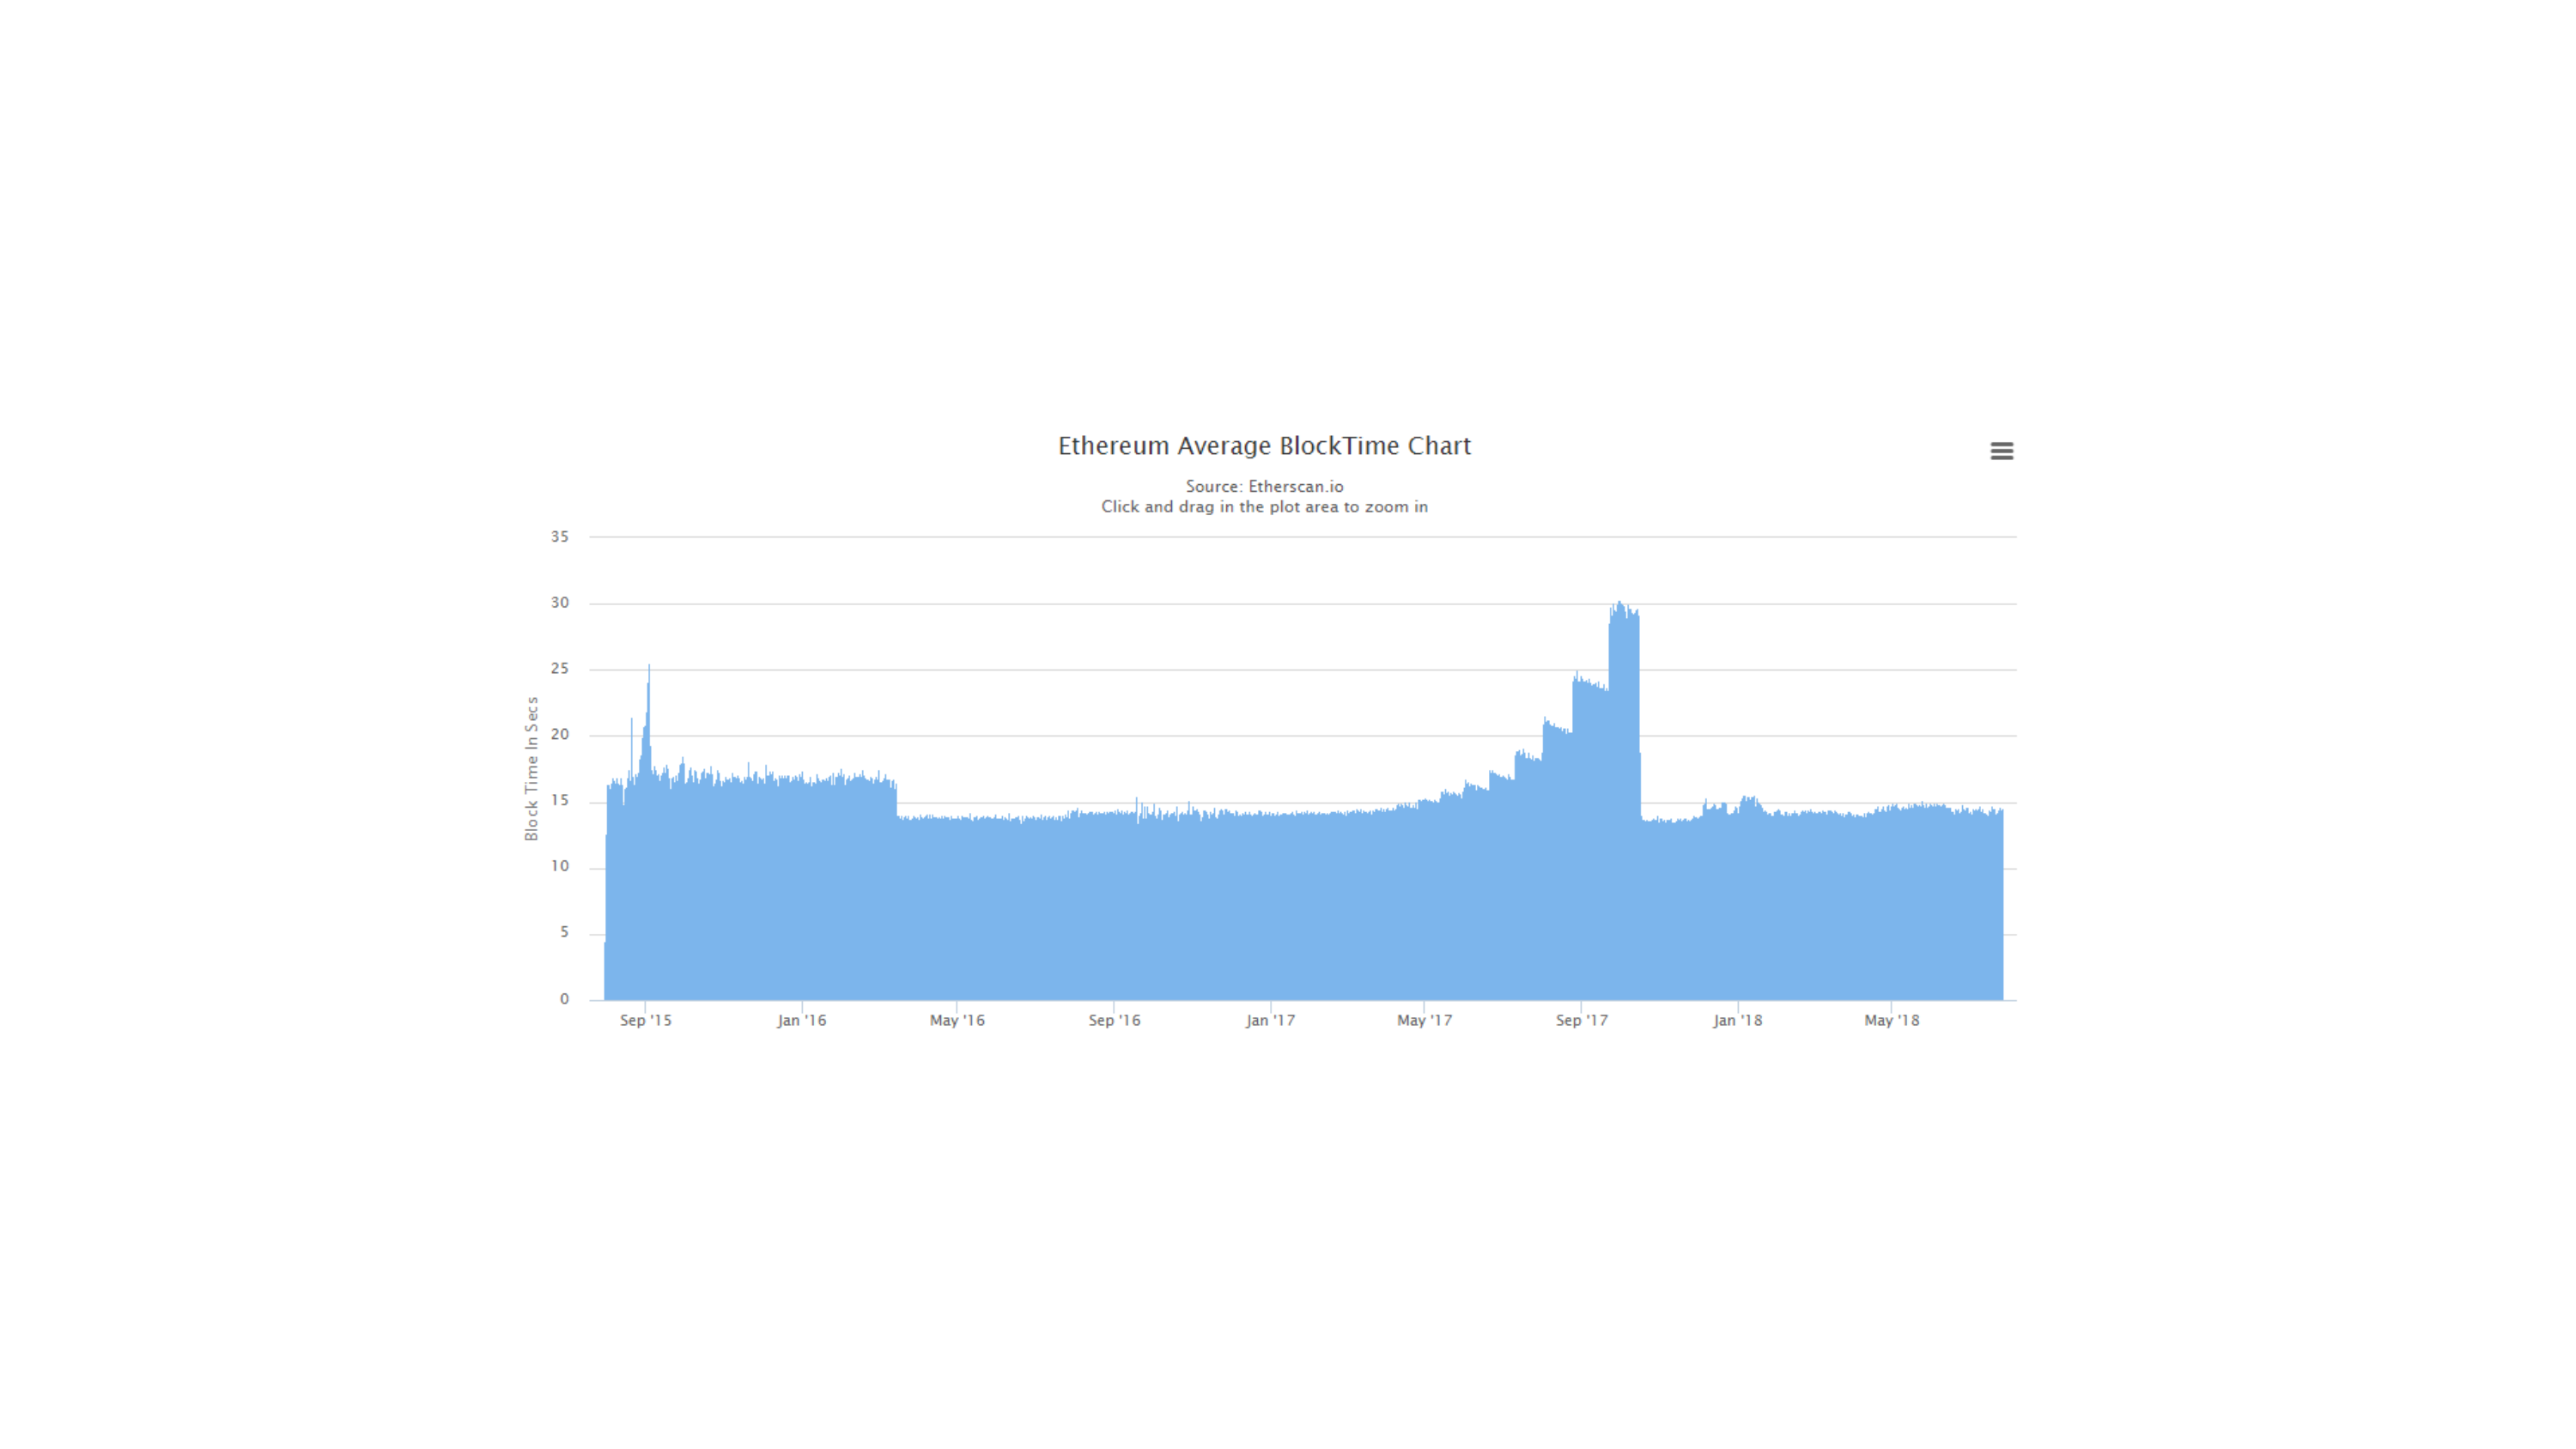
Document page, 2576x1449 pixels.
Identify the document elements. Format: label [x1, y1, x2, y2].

picture [500, 391, 2076, 1057]
